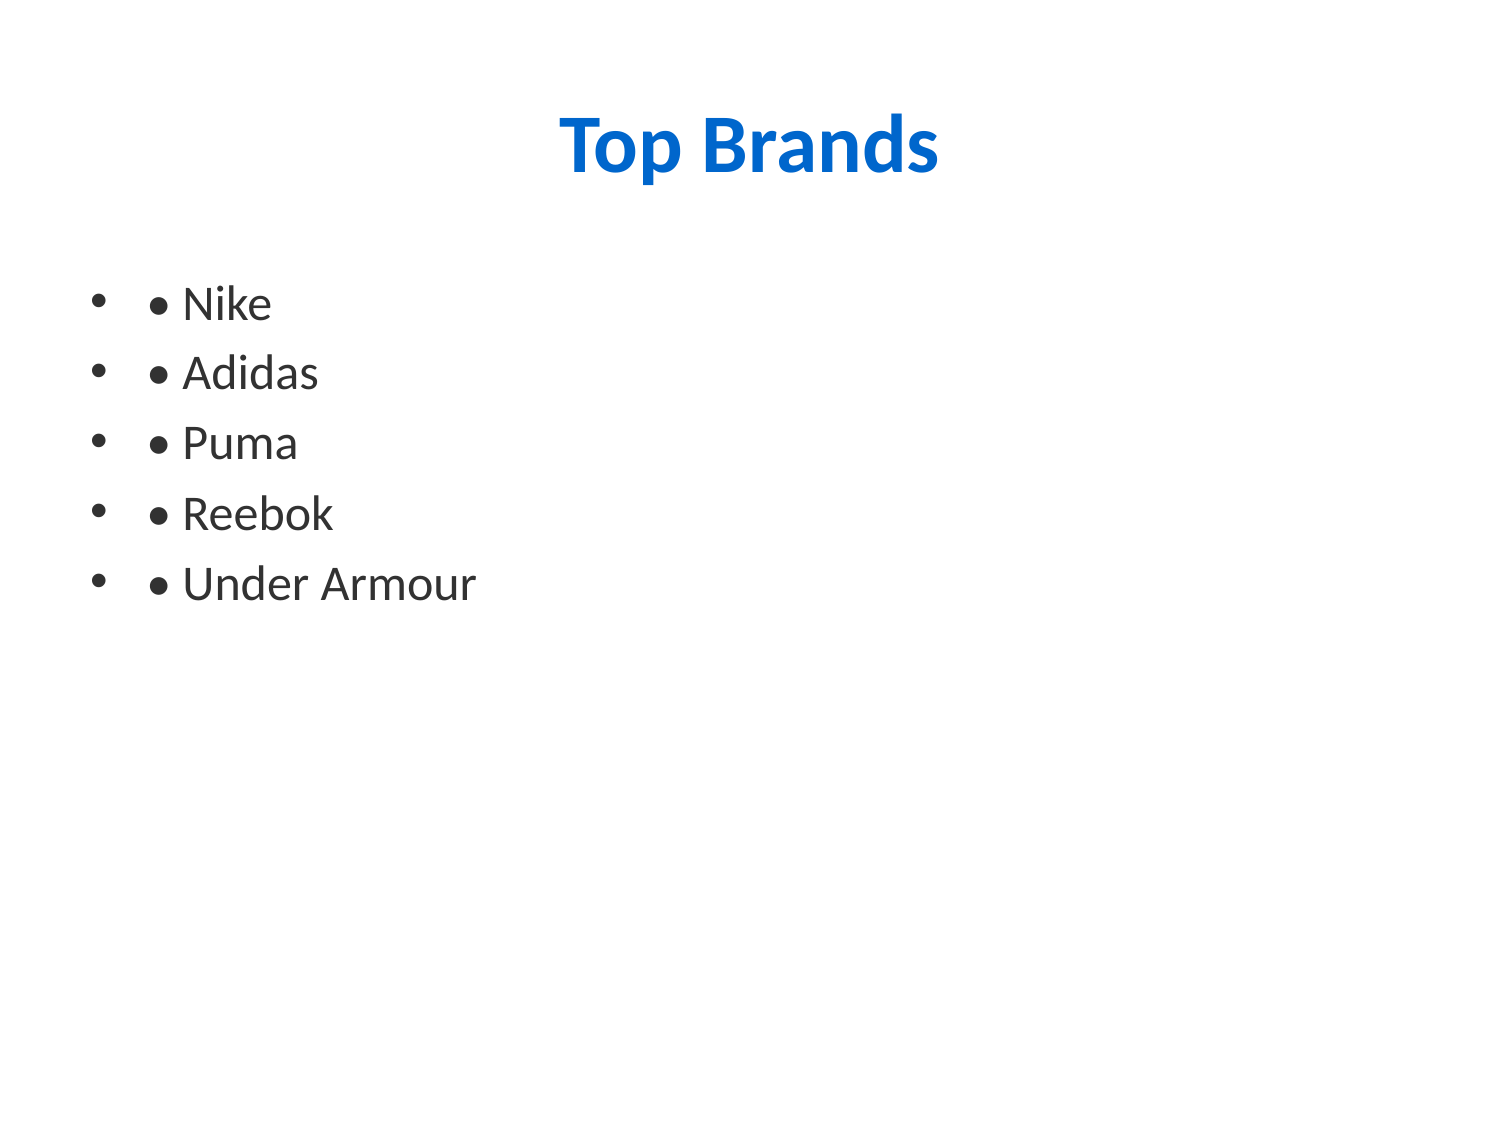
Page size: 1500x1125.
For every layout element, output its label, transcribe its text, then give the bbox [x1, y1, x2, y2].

title Top Brands [75, 45, 1425, 233]
list • Nike • Adidas • Puma • Reebok • Under Armour [75, 262, 1425, 1005]
